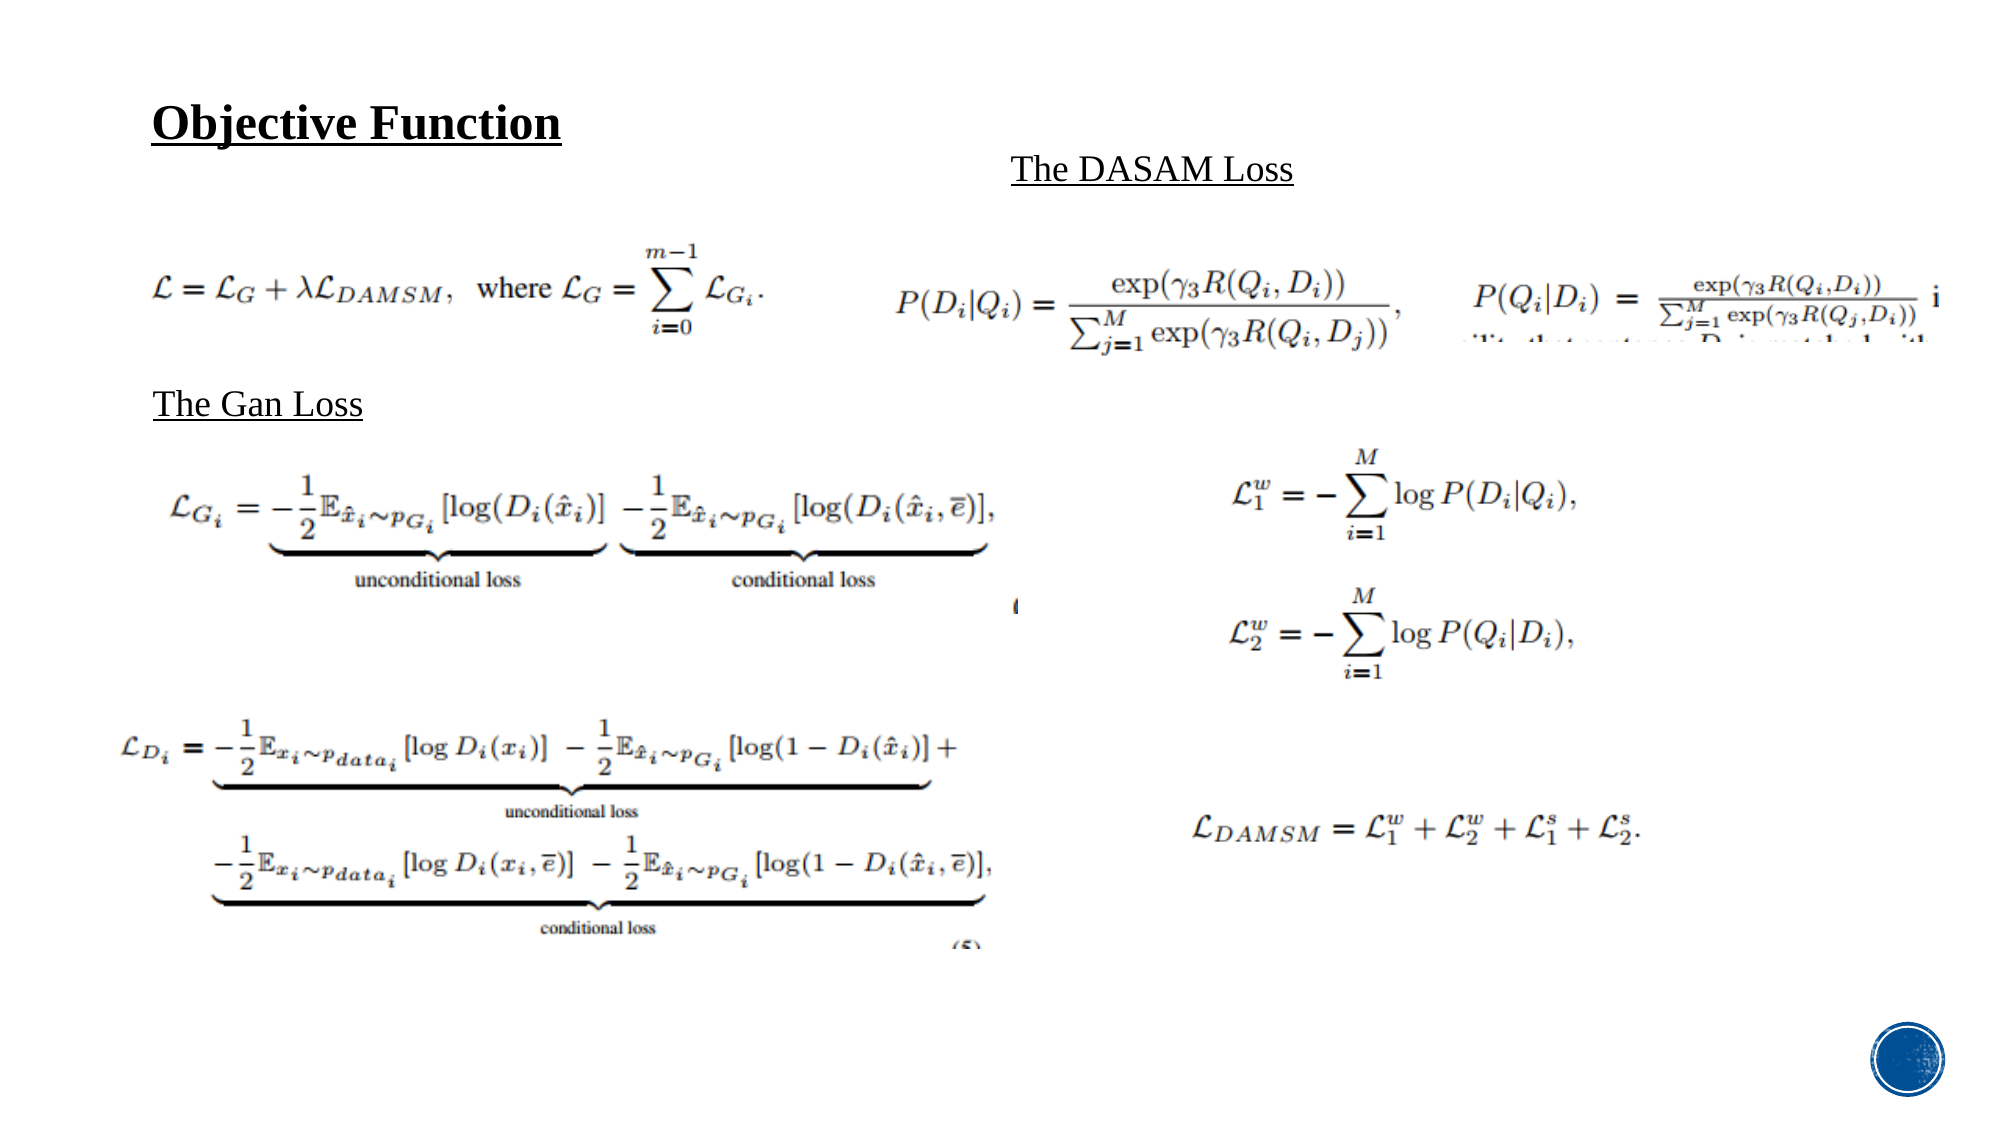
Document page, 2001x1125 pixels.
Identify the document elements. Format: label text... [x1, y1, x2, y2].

text_box The Gan Loss [137, 371, 379, 432]
text_box The DASAM Loss [995, 137, 1309, 242]
picture [158, 465, 1018, 614]
picture [1177, 779, 1659, 875]
picture [886, 255, 1418, 378]
text_box Objective Function [136, 82, 1789, 308]
picture [103, 696, 1037, 949]
picture [136, 238, 787, 350]
picture [1208, 430, 1609, 559]
picture [1463, 255, 1939, 342]
picture [1194, 572, 1586, 709]
